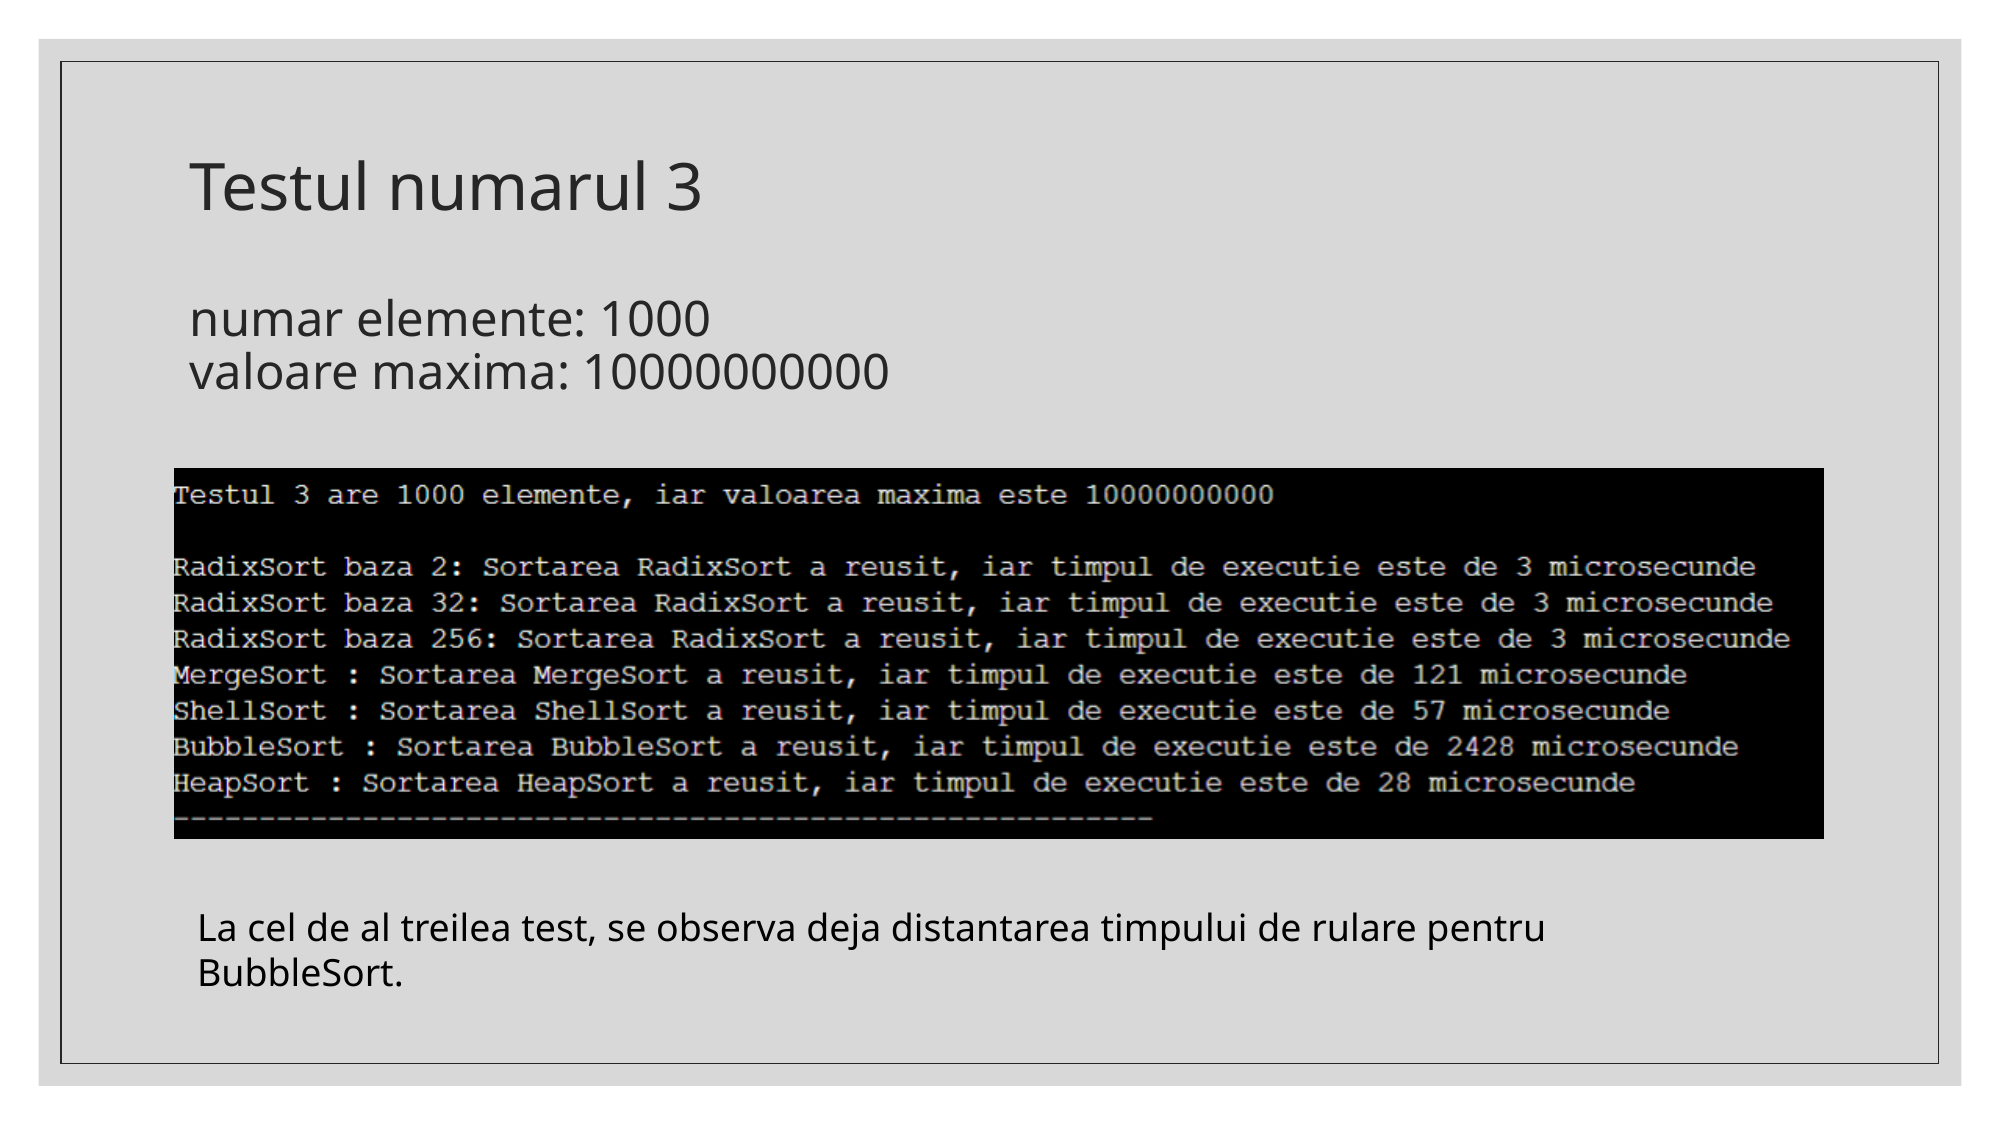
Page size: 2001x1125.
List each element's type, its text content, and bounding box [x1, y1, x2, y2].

title Testul numarul 3 numar elemente: 1000 valoare maxima: 10000000000 [174, 145, 1825, 467]
picture [174, 468, 1824, 839]
text_box La cel de al treilea test, se observa deja distantarea timpului de rulare pentru BubbleSort. [182, 896, 1746, 1002]
